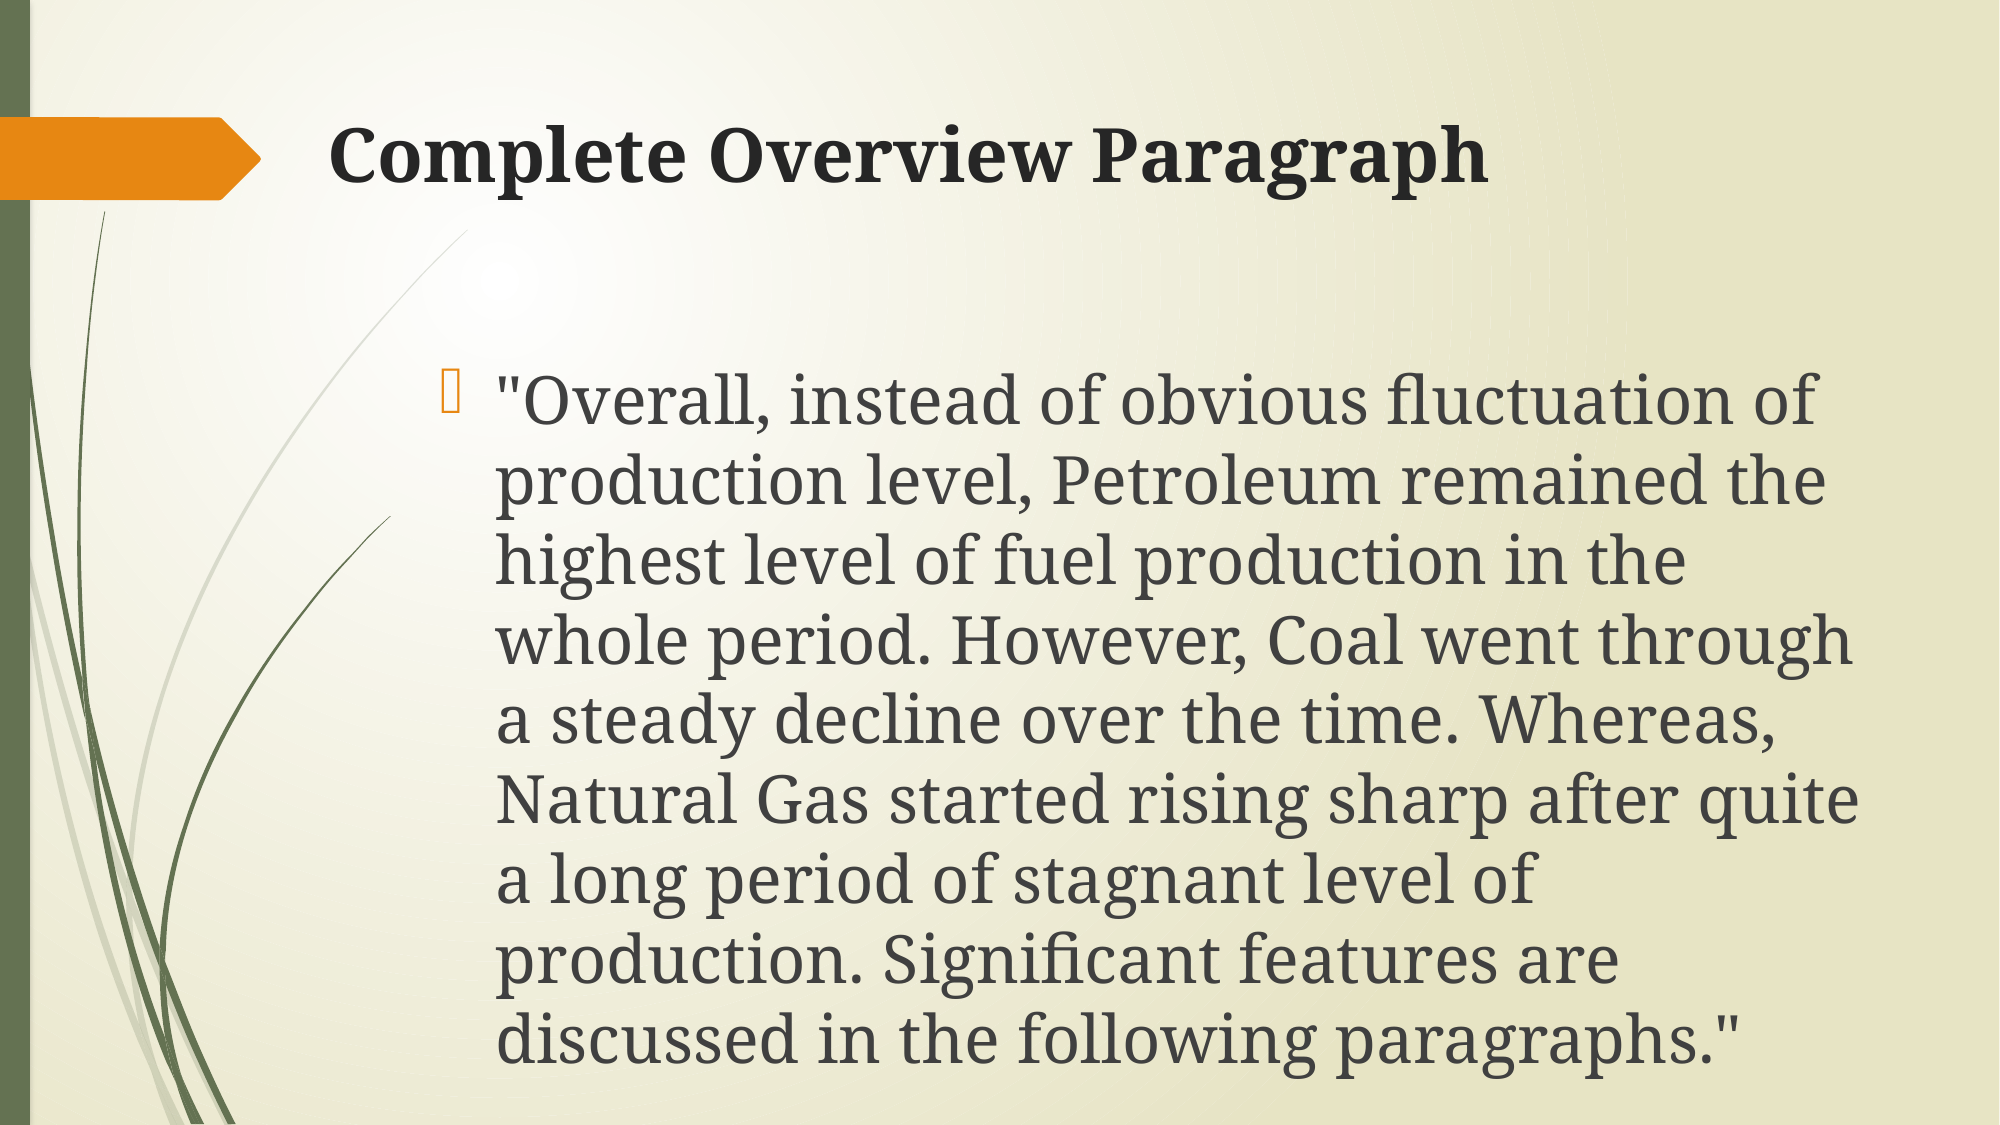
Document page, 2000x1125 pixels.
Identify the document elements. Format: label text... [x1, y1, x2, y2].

list "Overall, instead of obvious fluctuation of production level, Petroleum remained the highest level of fuel production in the whole period. However, Coal went through a steady decline over the time. Whereas, Natural Gas started rising sharp after quite a long period of stagnant level of production. Significant features are discussed in the following paragraphs." [424, 350, 1887, 970]
title Complete Overview Paragraph [312, 99, 1774, 311]
